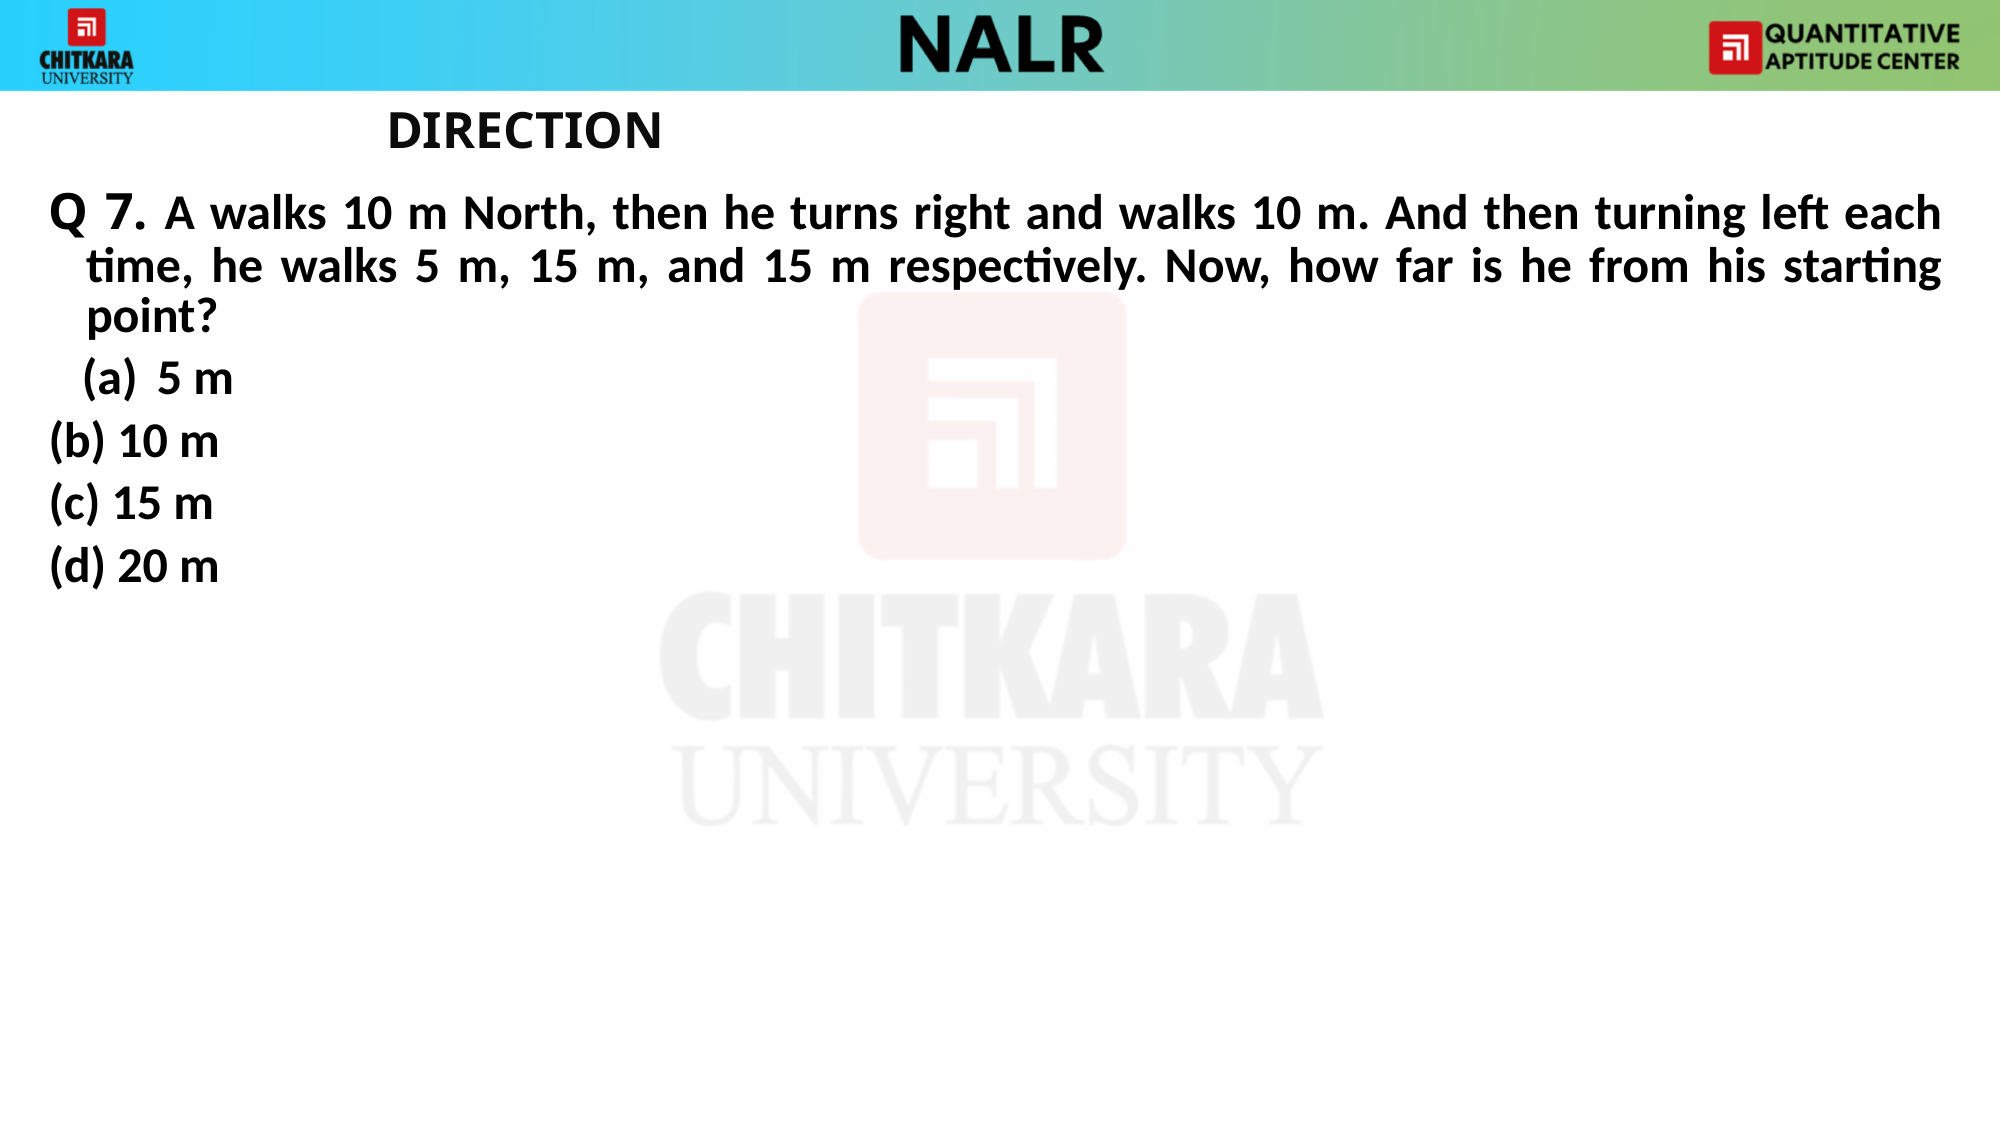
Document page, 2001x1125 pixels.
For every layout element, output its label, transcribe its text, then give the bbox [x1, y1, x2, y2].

title [41, 31, 1959, 87]
list DIRECTION Q 7. A walks 10 m North, then he turns right and walks 10 m. And then turning left each time, he walks 5 m, 15 m, and 15 m respectively. Now, how far is he from his starting point? 5 m (b) 10 m (c) 15 m (d) 20 m [33, 87, 1959, 965]
picture [0, 0, 2000, 1125]
